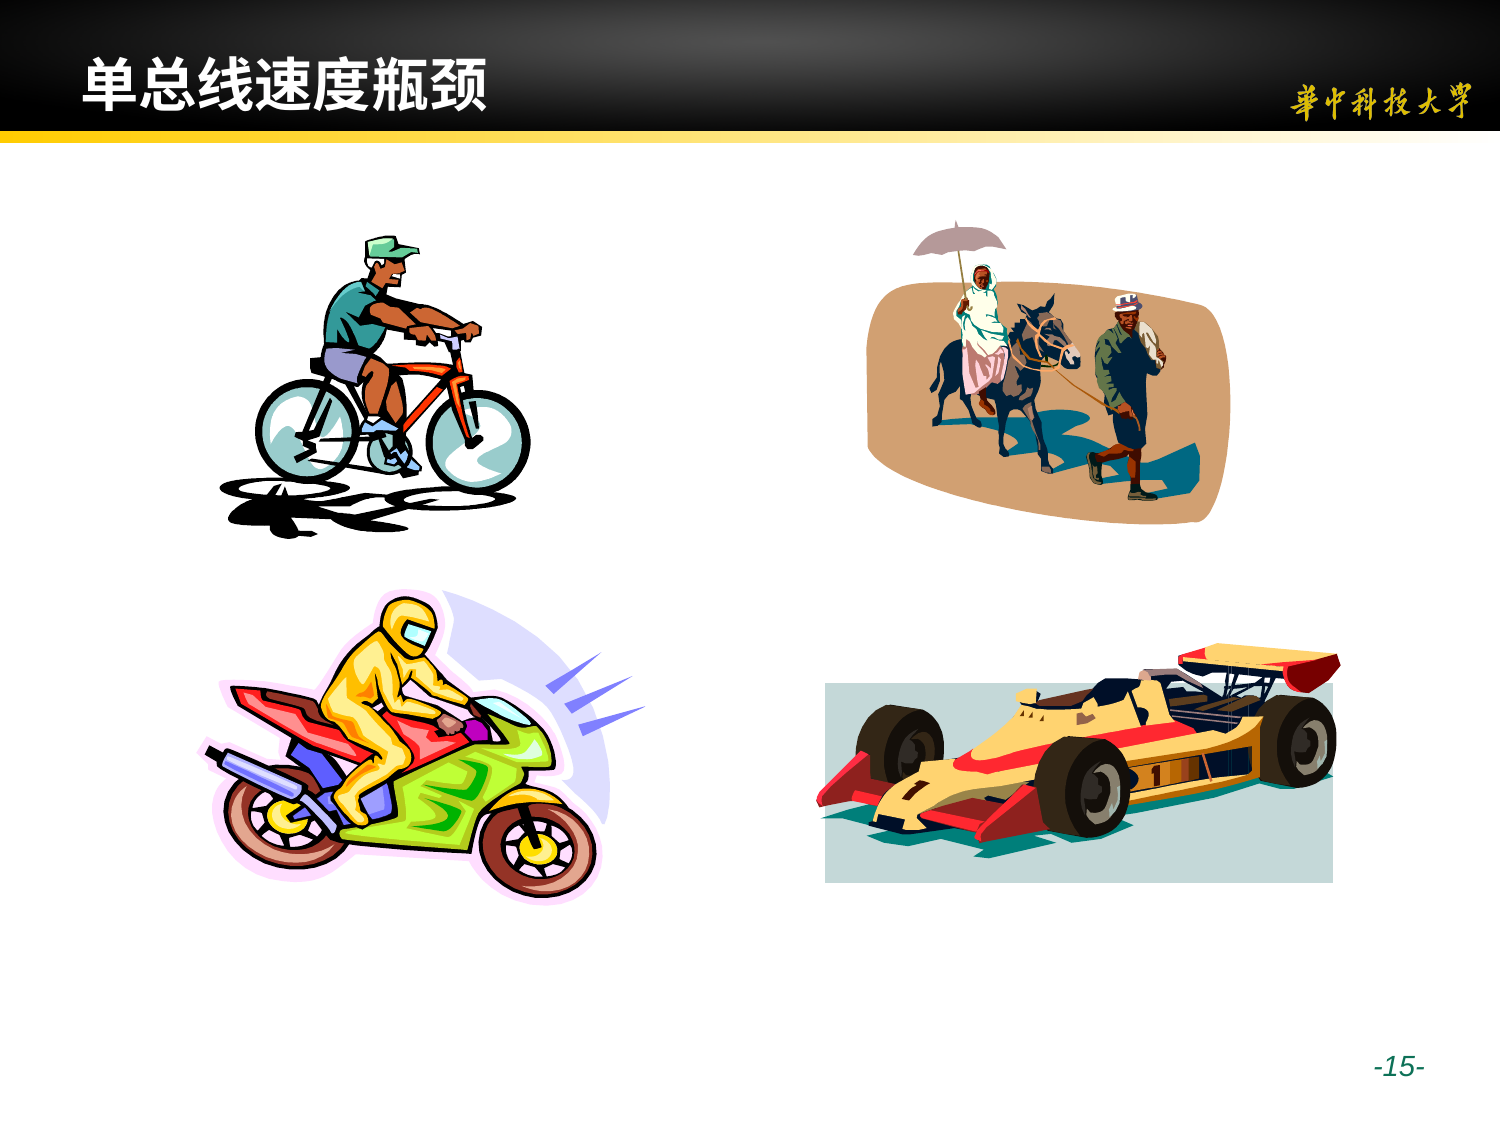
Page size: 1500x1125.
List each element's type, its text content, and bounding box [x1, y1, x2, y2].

picture [0, 0, 1500, 131]
picture [215, 231, 535, 543]
picture [188, 578, 646, 910]
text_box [562, 131, 567, 143]
picture [866, 219, 1232, 528]
table_cell 容易 [650, 131, 655, 143]
slide_number -15- [1281, 1039, 1448, 1118]
title 单总线速度瓶颈 [64, 34, 1416, 131]
text_box [738, 131, 744, 143]
picture [814, 642, 1341, 883]
